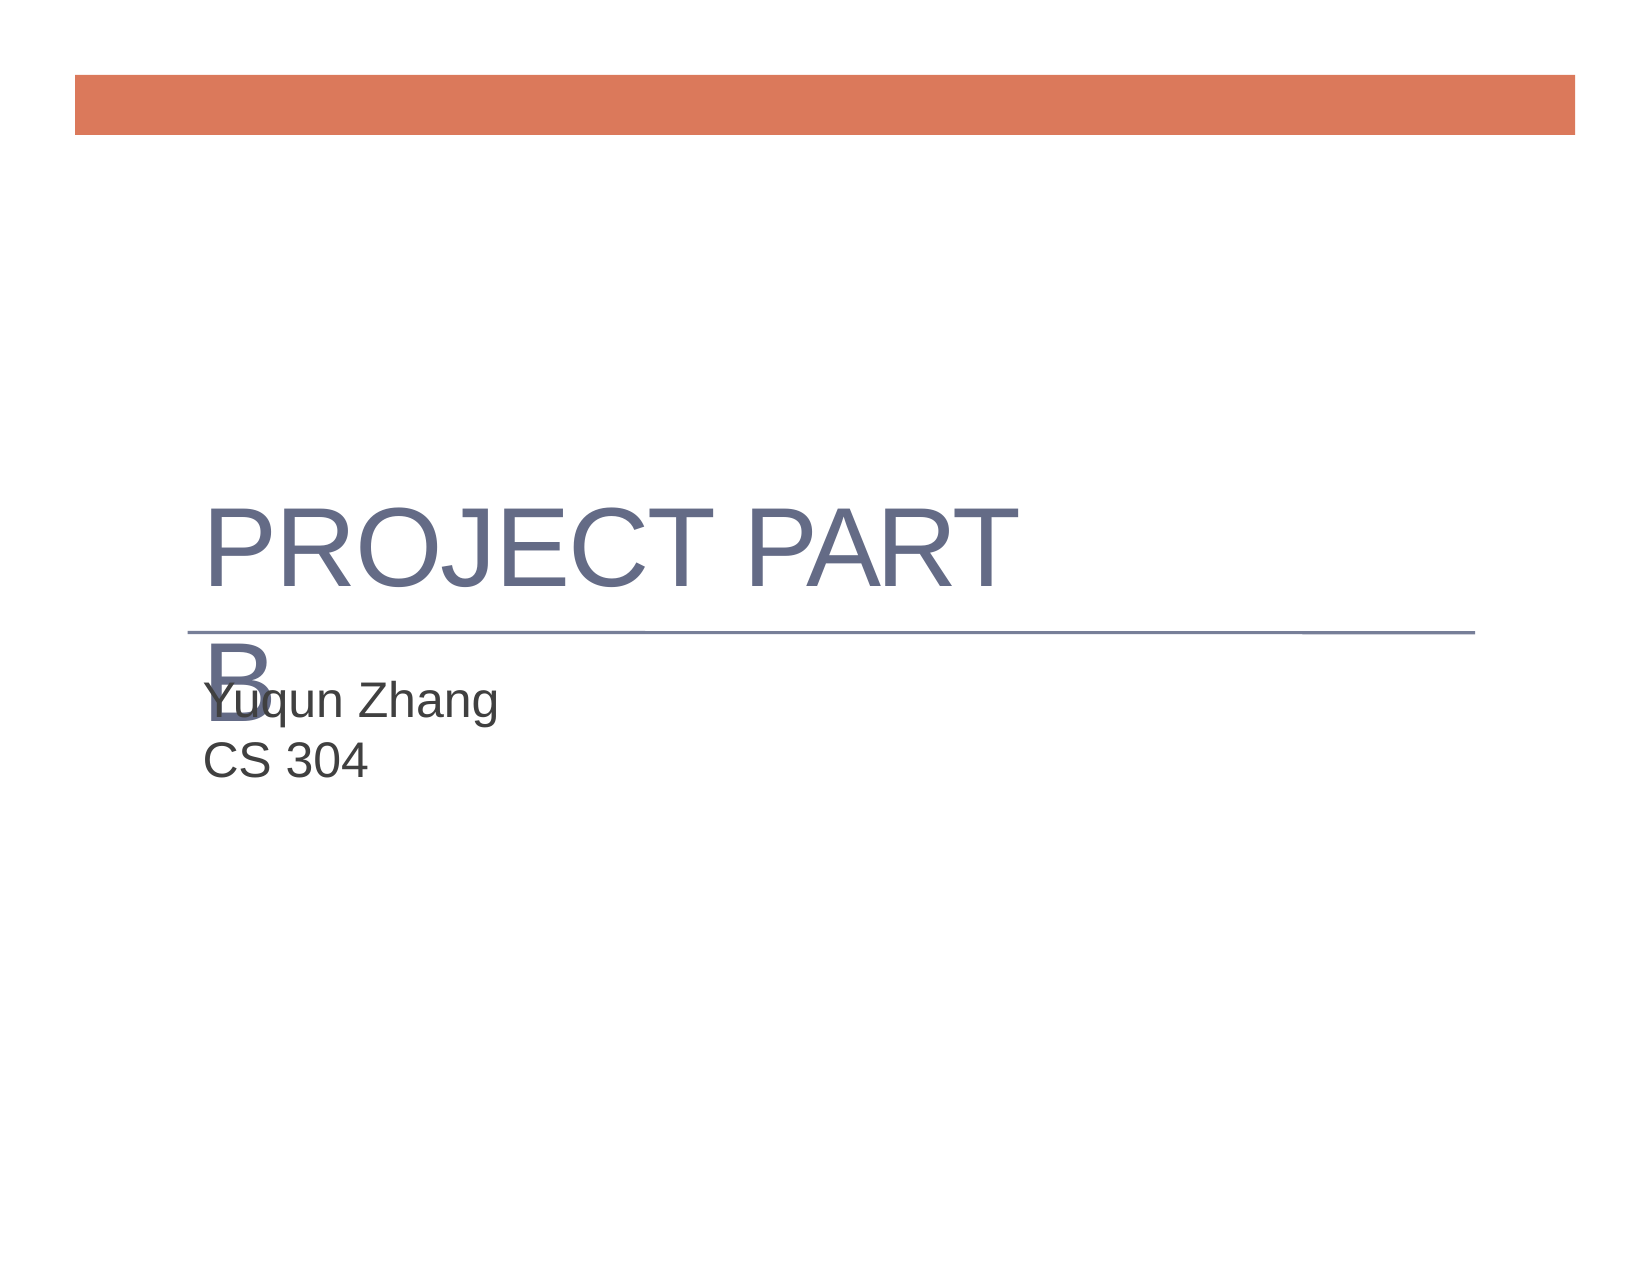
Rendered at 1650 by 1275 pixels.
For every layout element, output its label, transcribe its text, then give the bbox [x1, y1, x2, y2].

title PROJECT PART B [200, 473, 1126, 744]
text_box Yuqun Zhang CS 304 [200, 667, 600, 788]
text_box [75, 74, 1576, 135]
